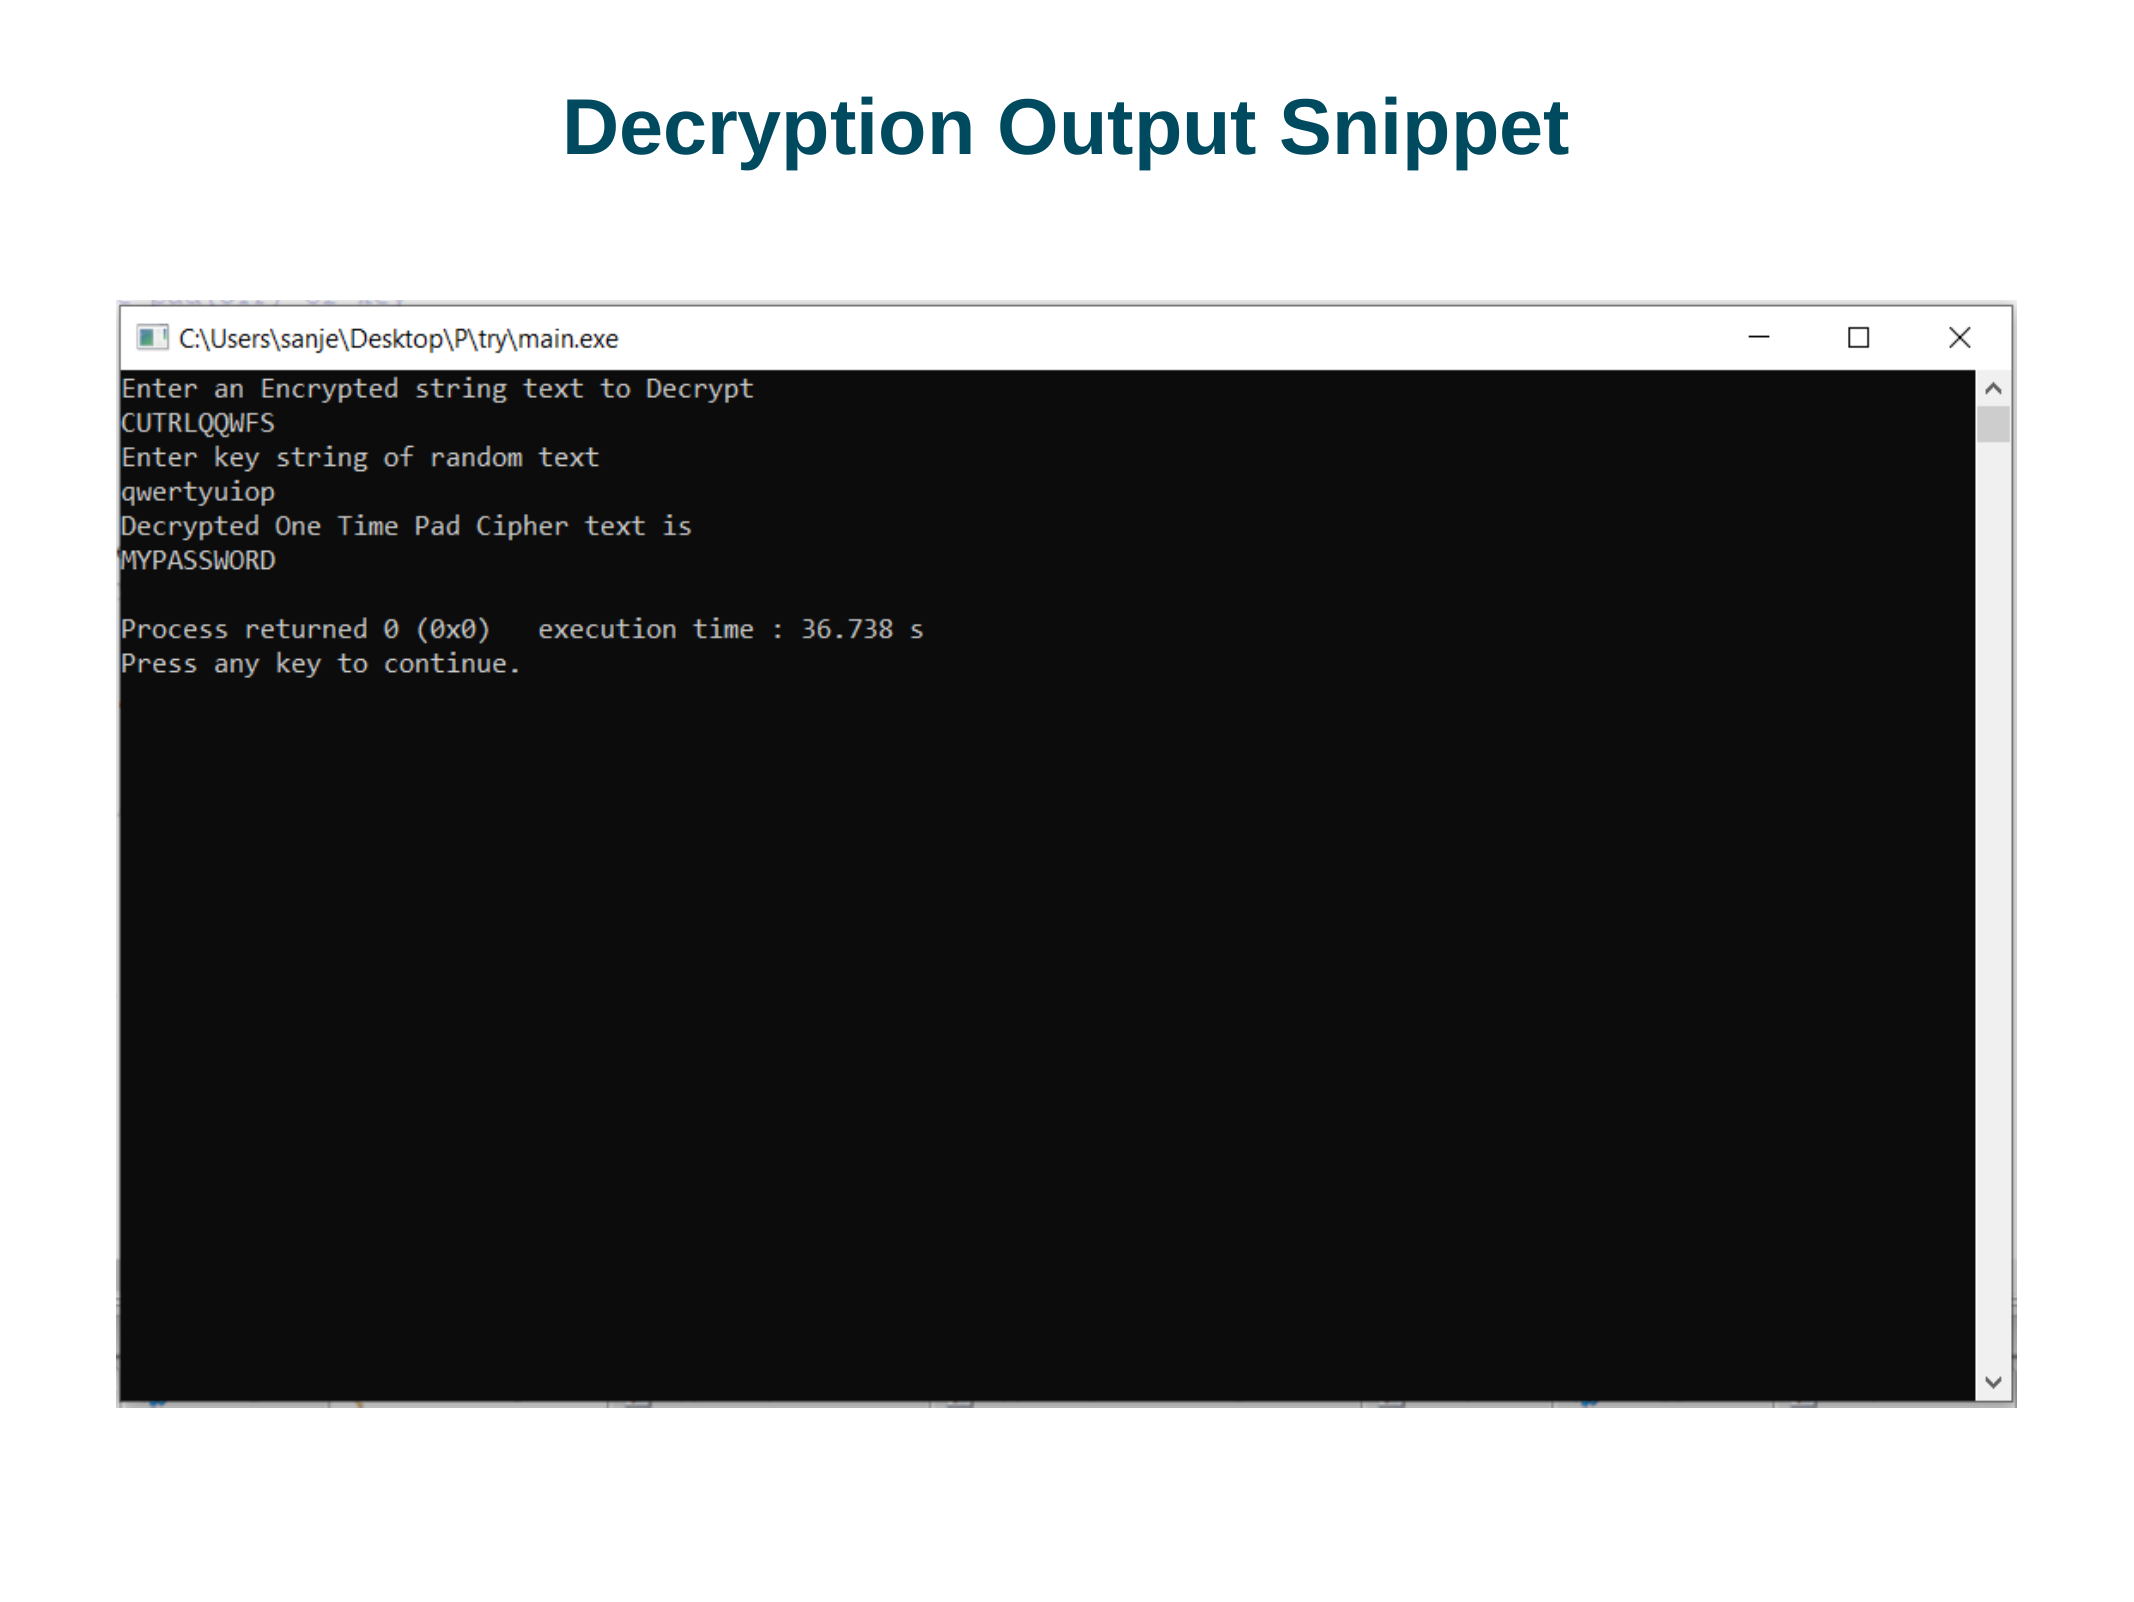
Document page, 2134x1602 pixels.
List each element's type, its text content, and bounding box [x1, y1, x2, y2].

title Decryption Output Snippet [0, 75, 2134, 172]
picture [116, 300, 2017, 1408]
